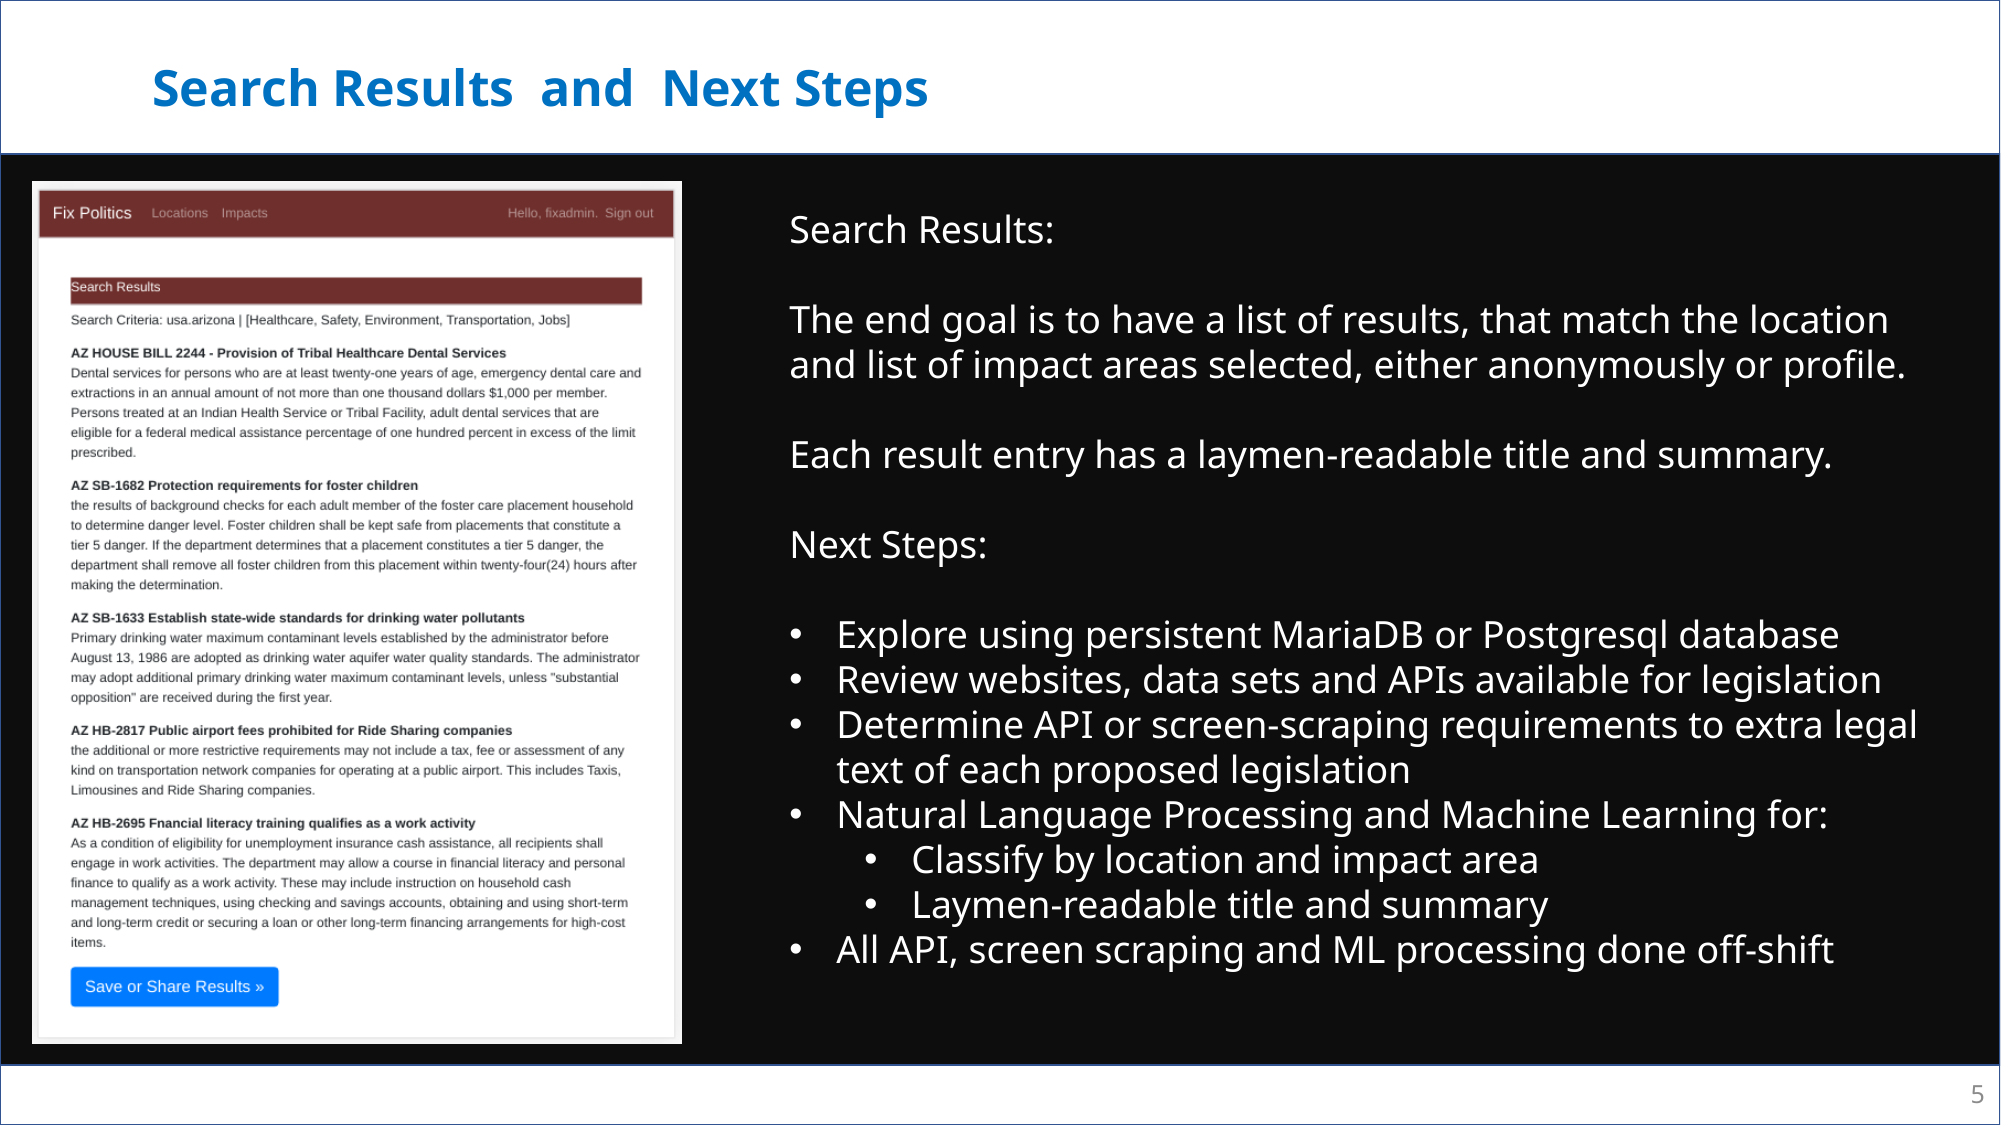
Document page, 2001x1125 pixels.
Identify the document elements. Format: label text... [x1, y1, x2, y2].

text_box Search Results: The end goal is to have a list of results, that match the location and list of impact areas selected, either anonymously or profile. Each result entry has a laymen-readable title and summary. Next Steps: Explore using persistent MariaDB or Postgresql database Review websites, data sets and APIs available for legislation Determine API or screen-scraping requirements to extra legal text of each proposed legislation Natural Language Processing and Machine Learning for: Classify by location and impact area Laymen-readable title and summary All API, screen scraping and ML processing done off-shift [774, 199, 1968, 979]
picture [32, 181, 682, 1044]
slide_number 5 [1926, 1065, 2000, 1125]
title Search Results and Next Steps [137, 59, 1863, 120]
